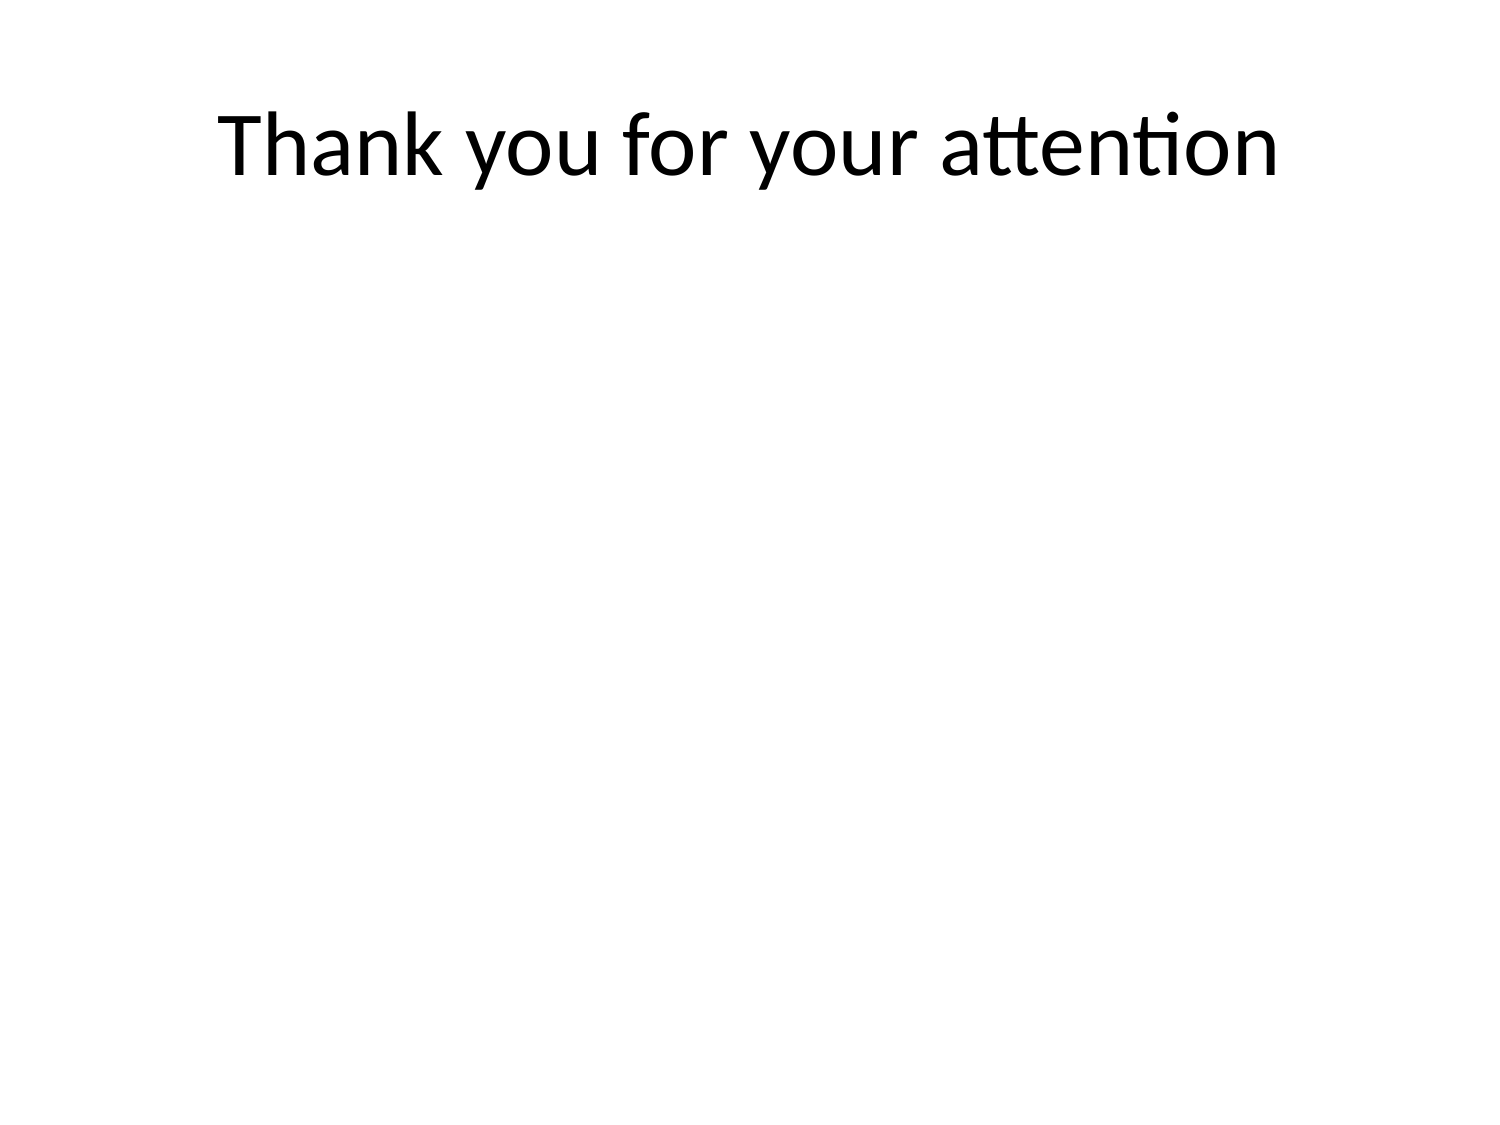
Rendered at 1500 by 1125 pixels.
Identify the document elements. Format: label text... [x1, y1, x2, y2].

title Thank you for your attention [75, 45, 1425, 233]
